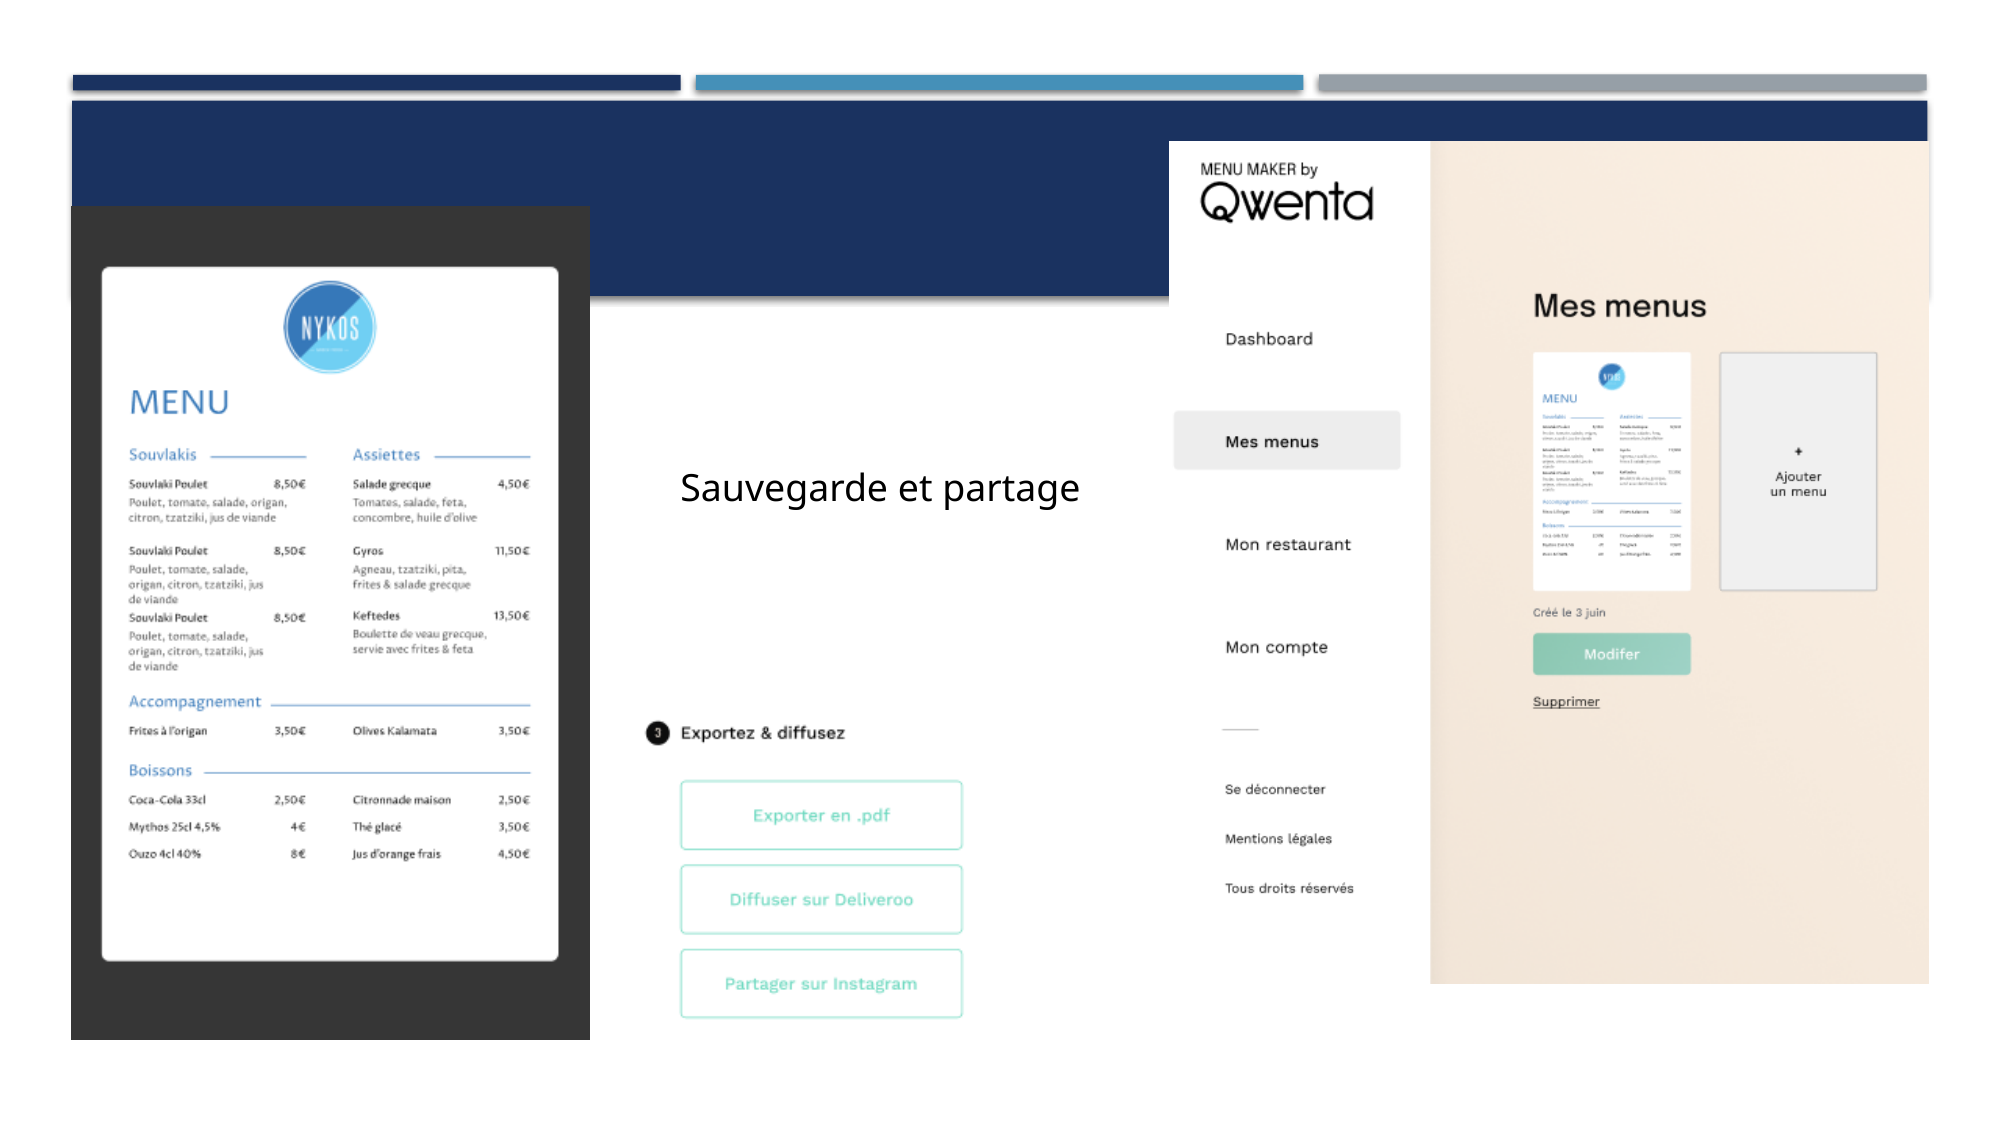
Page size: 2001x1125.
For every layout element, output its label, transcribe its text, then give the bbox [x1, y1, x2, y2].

text_box Sauvegarde et partage [665, 456, 1096, 517]
picture [641, 711, 1001, 1041]
picture [70, 206, 591, 1041]
picture [1169, 141, 1930, 984]
